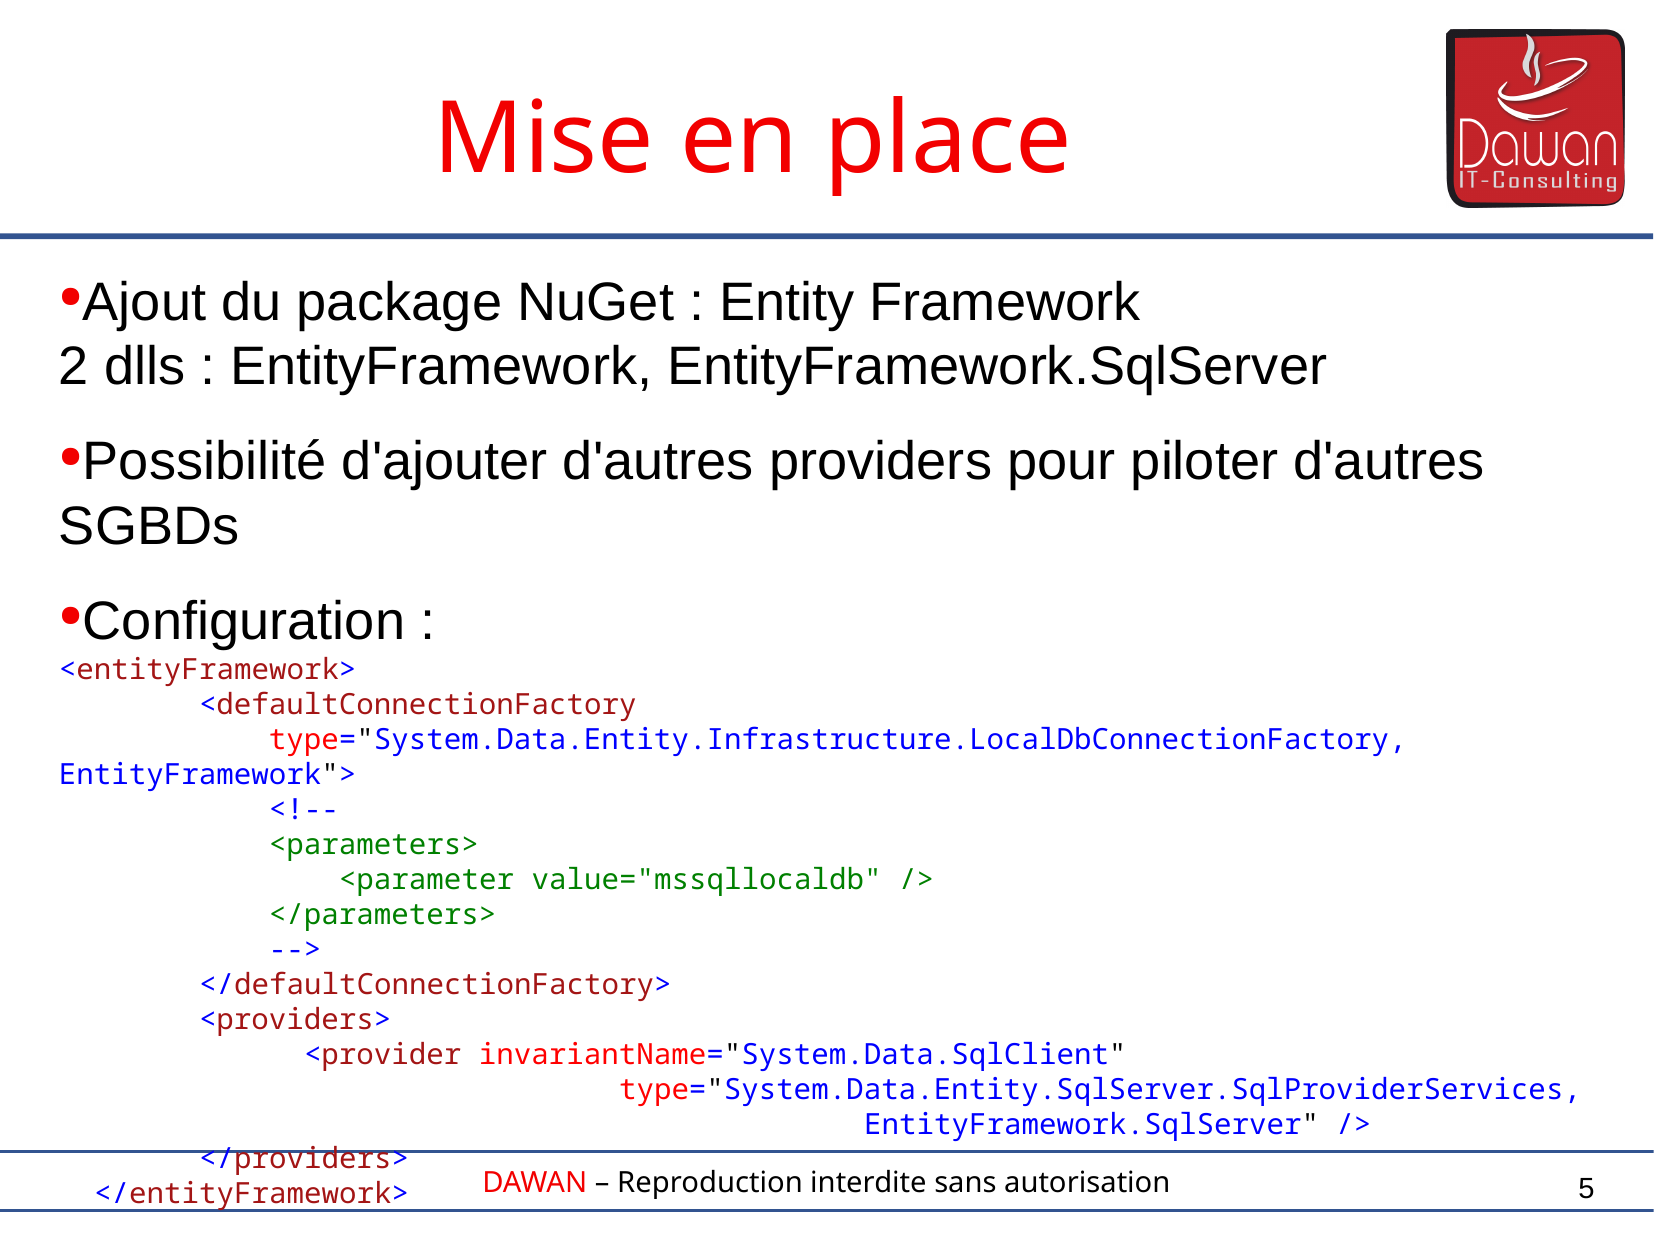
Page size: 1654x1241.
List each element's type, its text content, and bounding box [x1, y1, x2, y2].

title Mise en place [59, 29, 1447, 237]
list Ajout du package NuGet : Entity Framework 2 dlls : EntityFramework, EntityFramework.SqlServer Possibilité d'ajouter d'autres providers pour piloter d'autres SGBDs Configuration : <entityFramework> <defaultConnectionFactory type="System.Data.Entity.Infrastructure.LocalDbConnectionFactory, EntityFramework"> <!-- <parameters> <parameter value="mssqllocaldb" /> </parameters> --> </defaultConnectionFactory> <providers> <provider invariantName="System.Data.SqlClient" type="System.Data.Entity.SqlServer.SqlProviderServices, EntityFramework.SqlServer" /> </providers> </entityFramework> [59, 265, 1595, 1143]
slide_number 5 [1535, 1169, 1595, 1233]
picture [1447, 29, 1625, 208]
